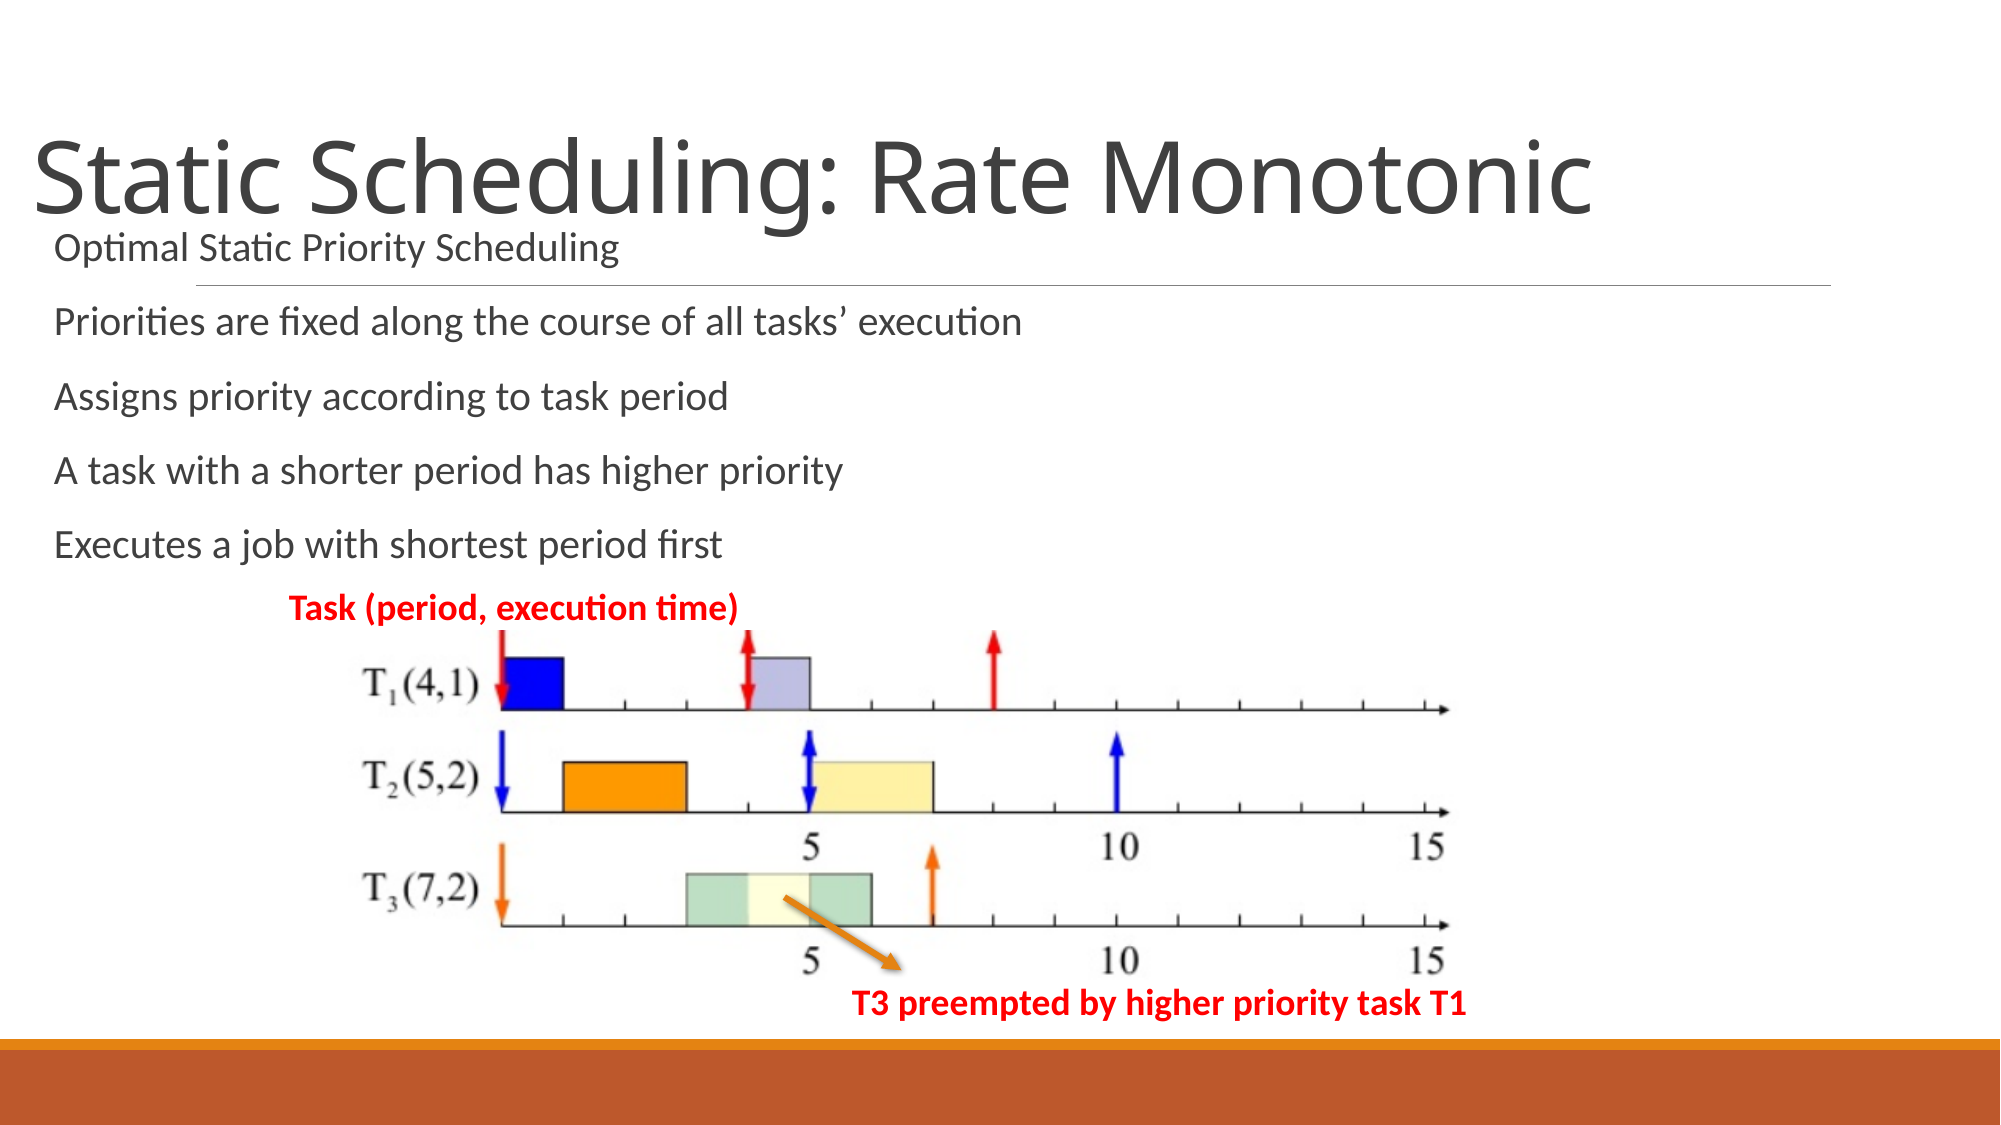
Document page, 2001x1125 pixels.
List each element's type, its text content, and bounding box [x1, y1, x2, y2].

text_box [783, 896, 902, 971]
title Static Scheduling: Rate Monotonic [17, 23, 1743, 242]
text_box Task (period, execution time) [274, 575, 785, 635]
list Optimal Static Priority Scheduling Priorities are fixed along the course of all tasks’ execution Assigns priority according to task period A task with a shorter period has higher priority Executes a job with shortest period first [39, 218, 1764, 932]
picture [343, 629, 1488, 1014]
text_box T3 preempted by higher priority task T1 [837, 970, 1597, 1031]
